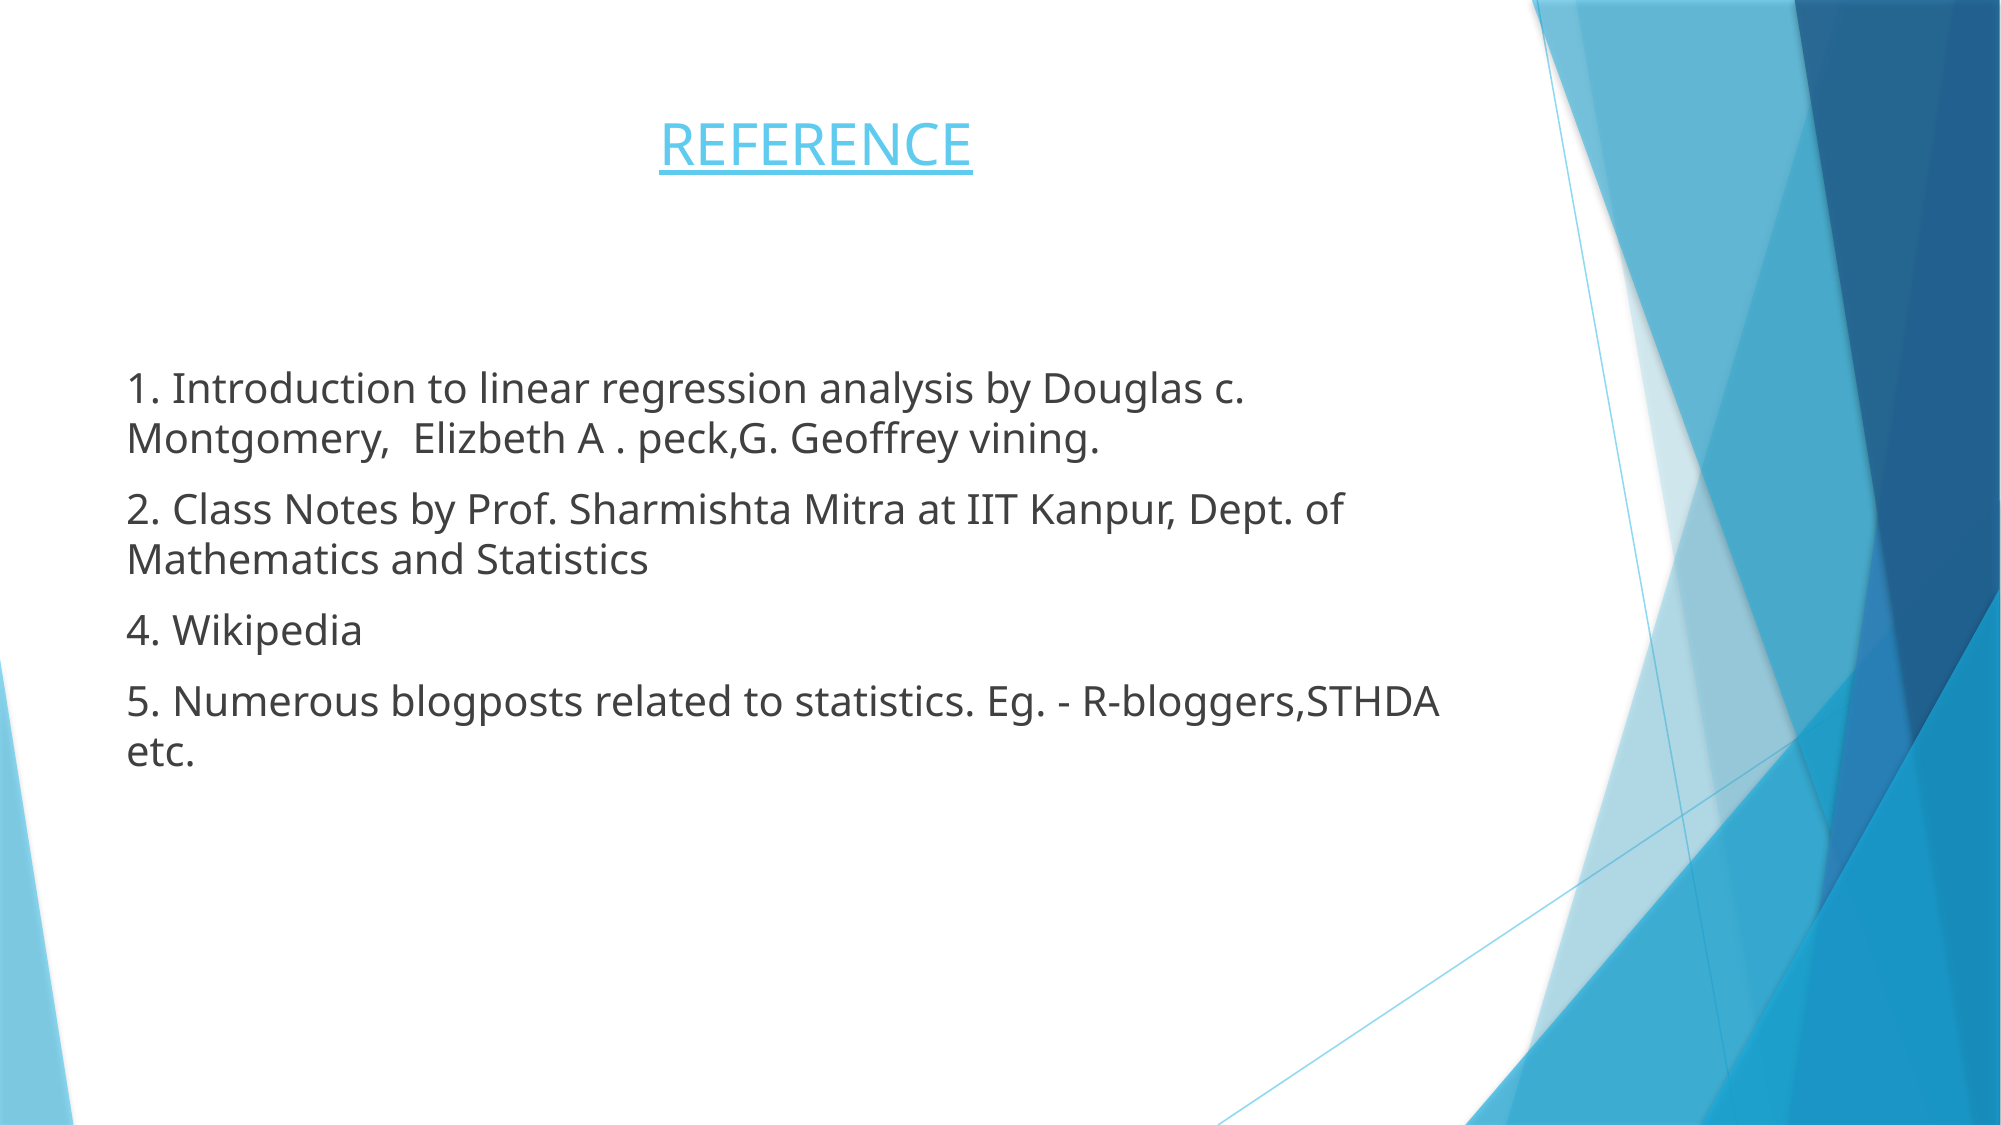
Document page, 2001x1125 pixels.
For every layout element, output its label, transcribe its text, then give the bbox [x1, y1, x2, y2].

title REFERENCE [111, 99, 1522, 317]
list 1. Introduction to linear regression analysis by Douglas c. Montgomery, Elizbeth A . peck,G. Geoffrey vining. 2. Class Notes by Prof. Sharmishta Mitra at IIT Kanpur, Dept. of Mathematics and Statistics 4. Wikipedia 5. Numerous blogposts related to statistics. Eg. - R-bloggers,STHDA etc. [111, 354, 1522, 992]
